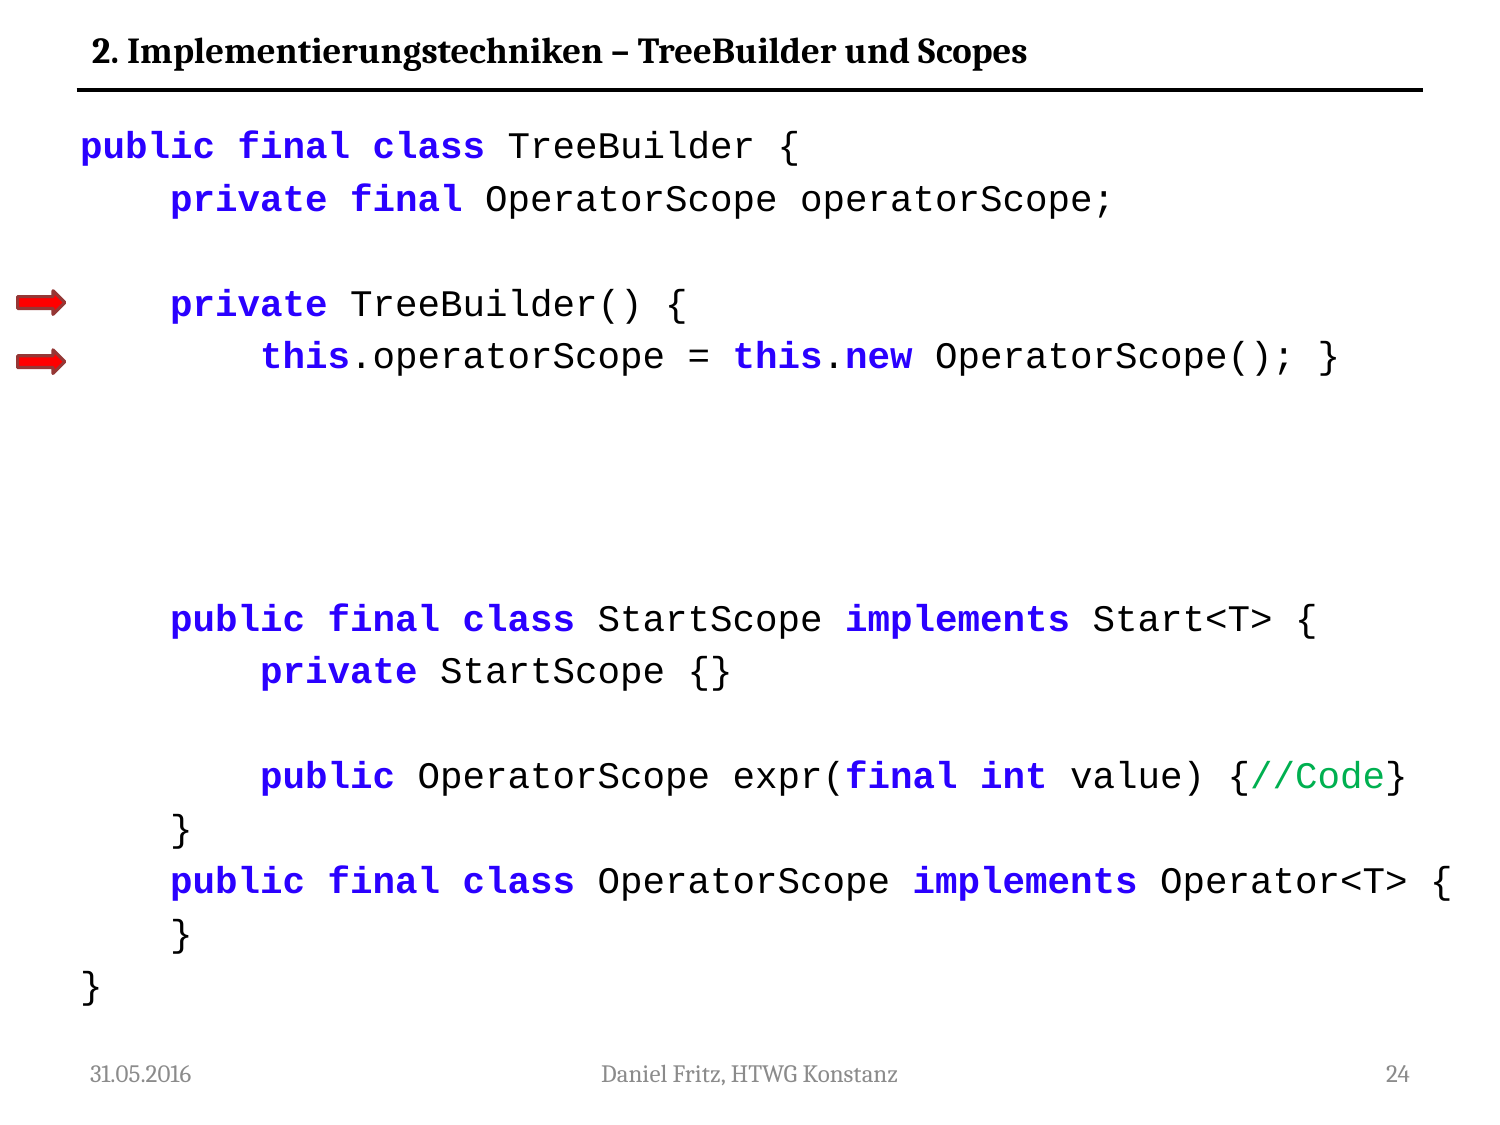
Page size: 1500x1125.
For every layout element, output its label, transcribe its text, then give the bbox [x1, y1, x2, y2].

text_box [15, 288, 67, 317]
list 2. Implementierungstechniken – TreeBuilder und Scopes [76, 19, 1424, 79]
list public final class TreeBuilder { private final OperatorScope operatorScope; private TreeBuilder() { this.operatorScope = this.new OperatorScope(); } public final class StartScope implements Start<T> { private StartScope {} public OperatorScope expr(final int value) {//Code} } public final class OperatorScope implements Operator<T> { } } [64, 113, 1471, 1047]
text_box [15, 347, 67, 376]
slide_number 24 [1074, 1047, 1425, 1103]
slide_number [75, 1047, 425, 1103]
footer Daniel Fritz, HTWG Konstanz [512, 1047, 988, 1103]
